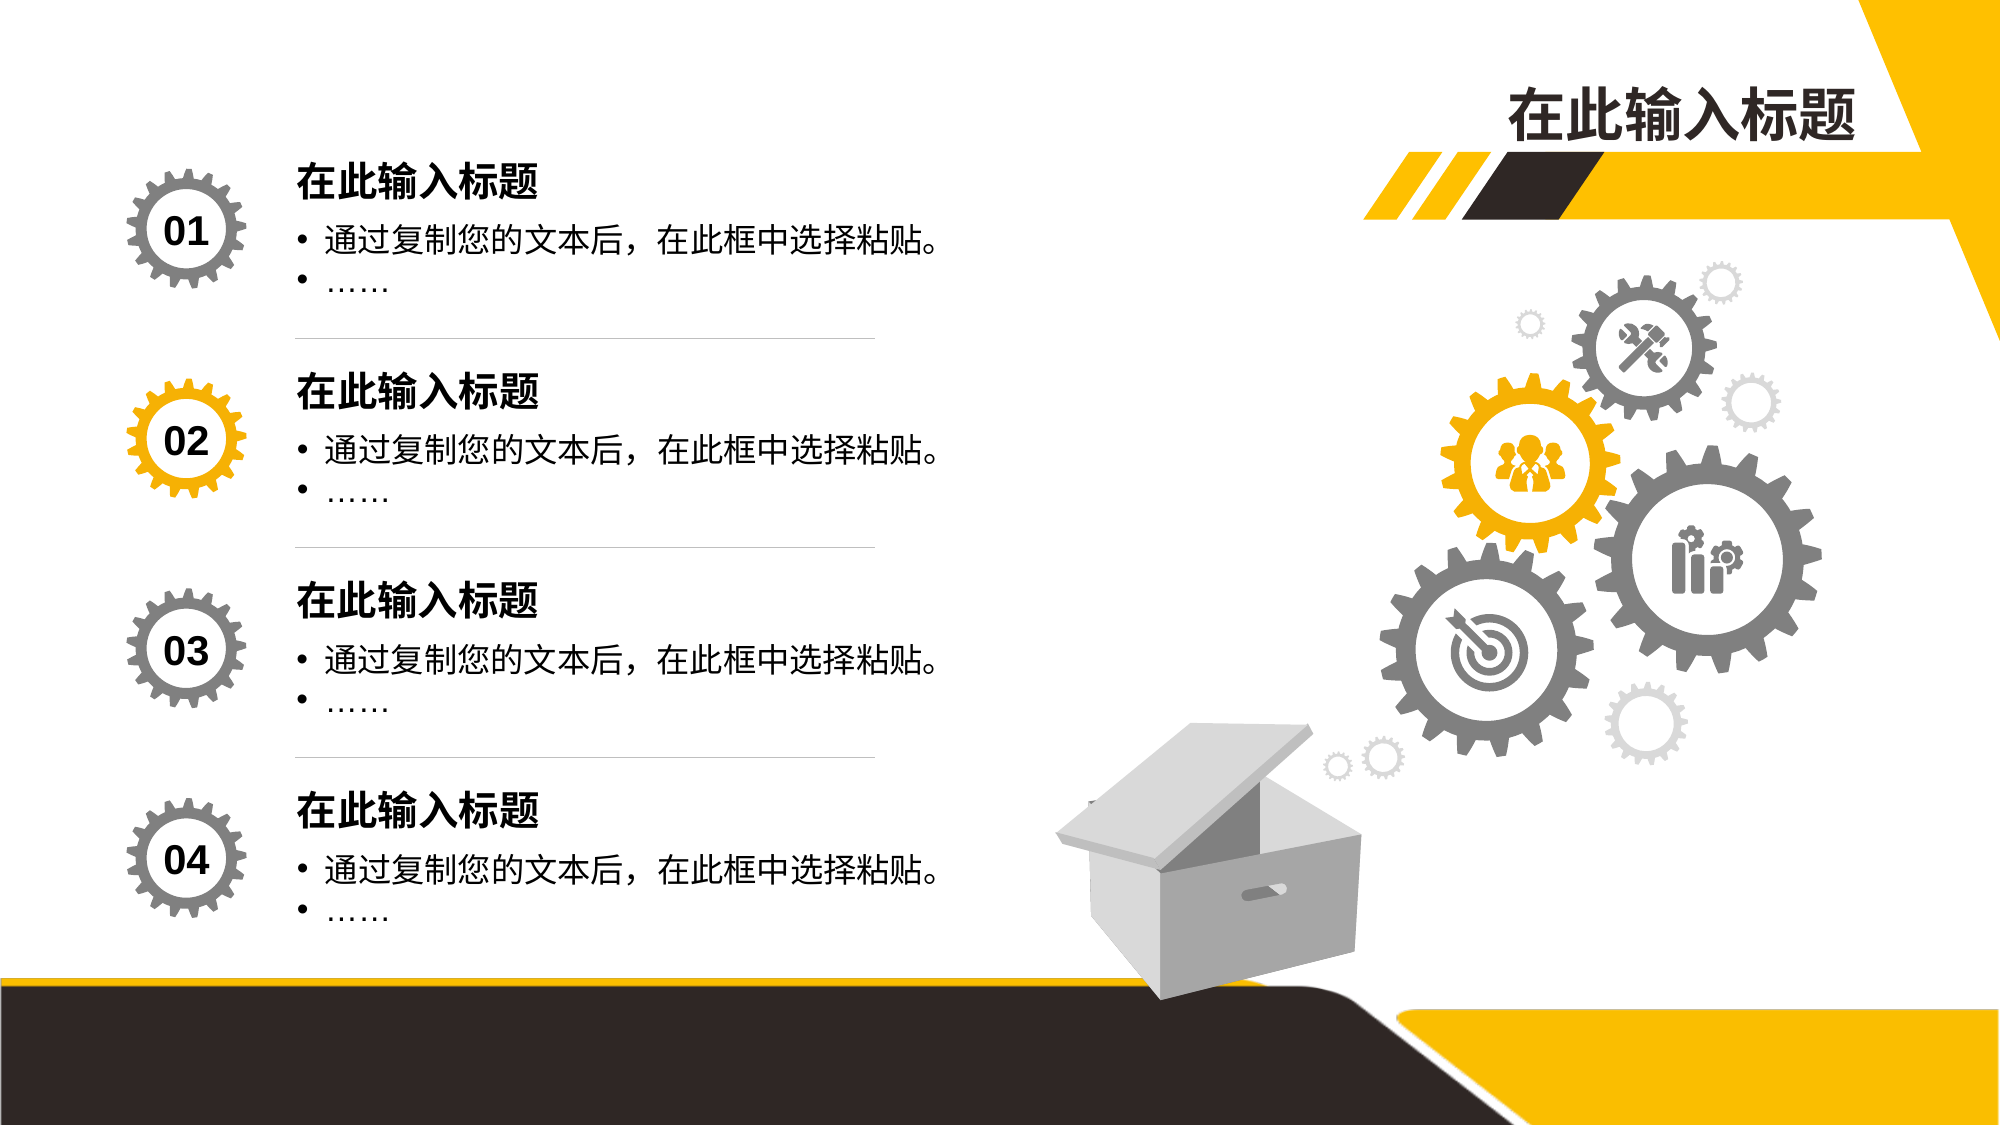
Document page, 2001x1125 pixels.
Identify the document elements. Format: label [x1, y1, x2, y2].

picture [0, 883, 2000, 1125]
text_box [126, 148, 1002, 948]
text_box [1363, 0, 2000, 341]
text_box [1055, 261, 1822, 1001]
